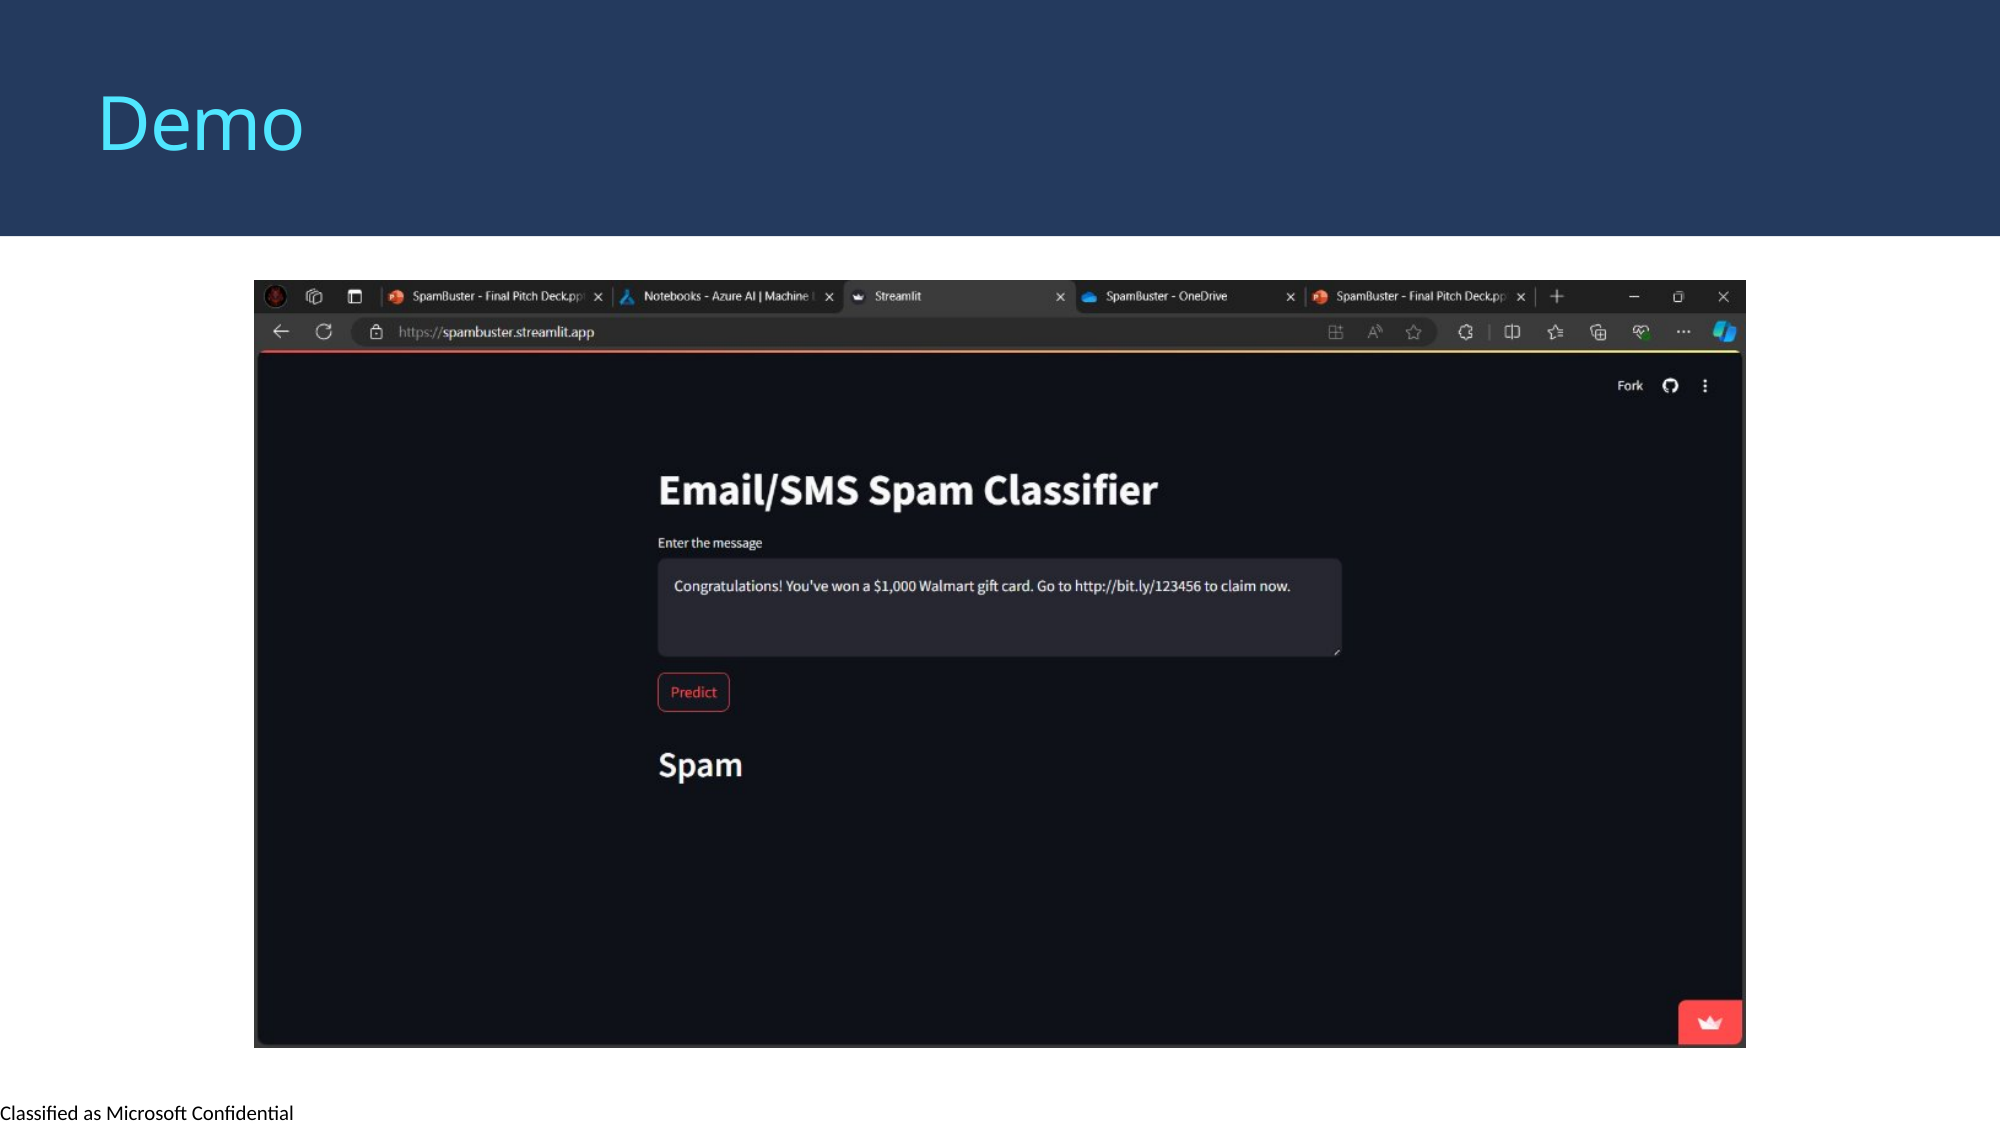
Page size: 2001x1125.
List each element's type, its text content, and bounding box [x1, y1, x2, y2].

text_box Demo [96, 75, 1904, 166]
picture [254, 280, 1746, 1049]
